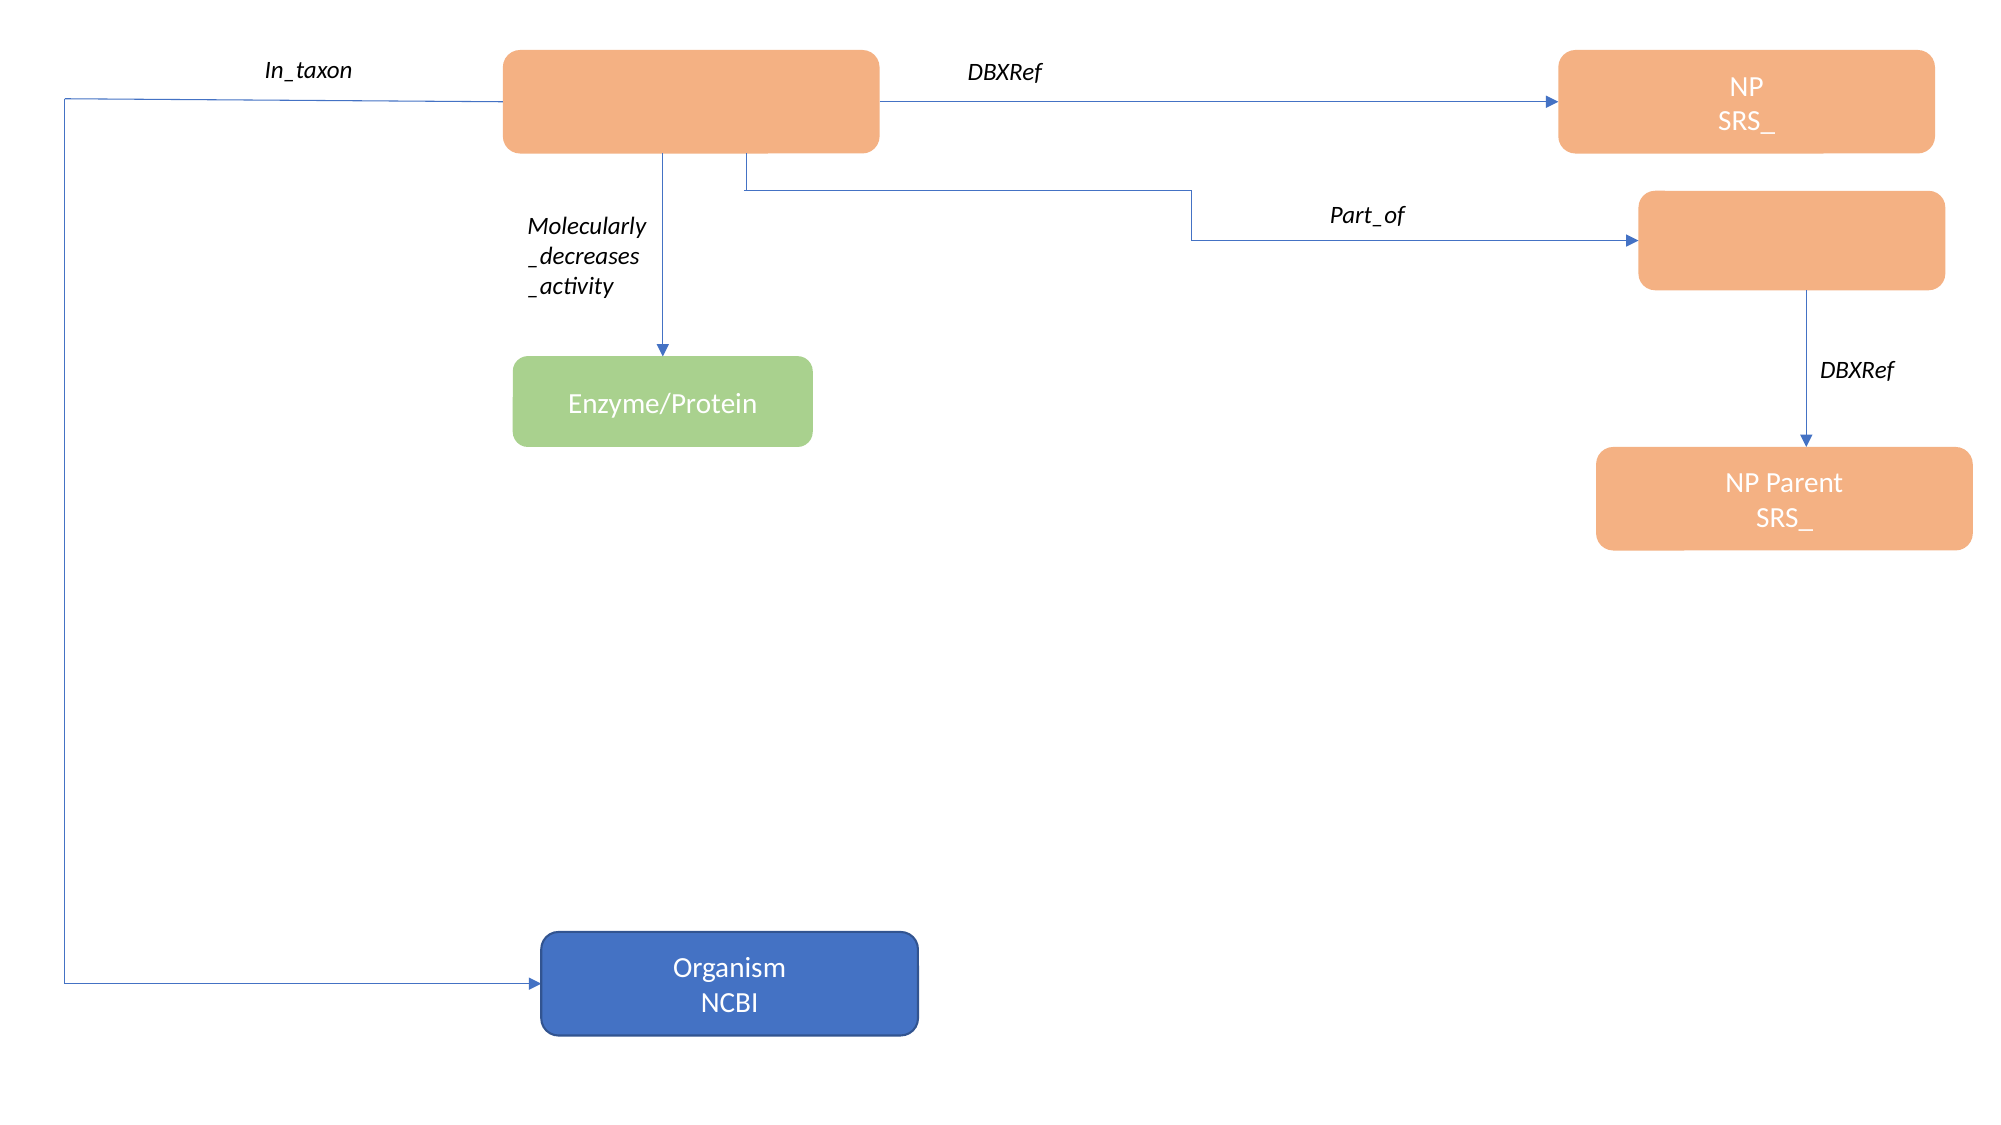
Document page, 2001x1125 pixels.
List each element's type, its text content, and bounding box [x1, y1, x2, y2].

text_box [501, 48, 881, 155]
text_box Molecularly_decreases_activity [512, 201, 662, 307]
text_box In_taxon [249, 45, 368, 91]
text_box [744, 190, 1639, 241]
text_box NP Parent SRS_ [1595, 445, 1974, 552]
text_box [1637, 189, 1947, 292]
text_box DBXRef [953, 47, 1058, 93]
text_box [65, 98, 503, 102]
text_box NP SRS_ [1557, 48, 1937, 155]
text_box DBXRef [1807, 345, 1910, 391]
text_box Enzyme/Protein [511, 355, 814, 449]
text_box Organism NCBI [540, 930, 920, 1037]
